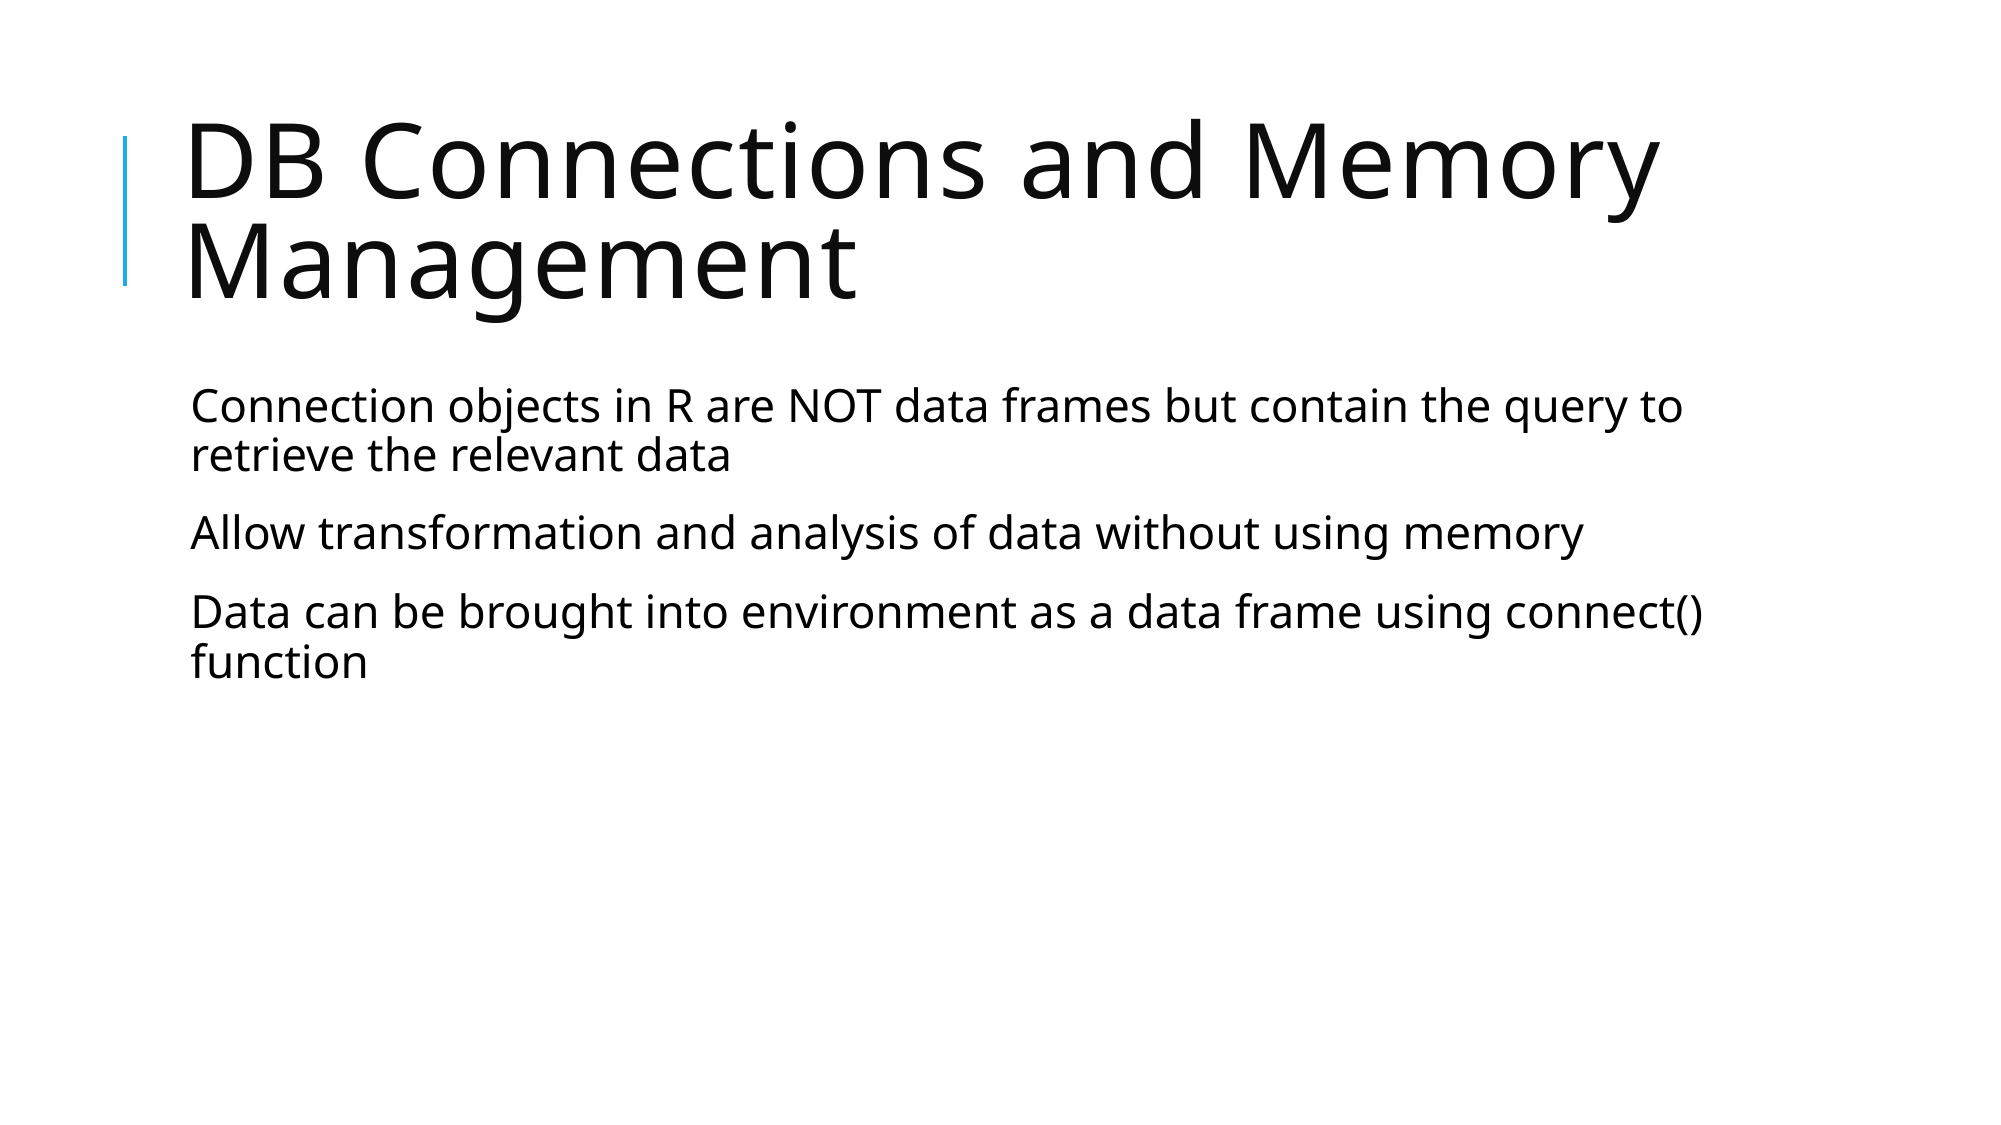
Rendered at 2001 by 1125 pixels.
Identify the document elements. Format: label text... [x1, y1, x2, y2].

title DB Connections and Memory Management [168, 96, 1763, 342]
list Connection objects in R are NOT data frames but contain the query to retrieve the relevant data Allow transformation and analysis of data without using memory Data can be brought into environment as a data frame using connect() function [168, 375, 1763, 1035]
